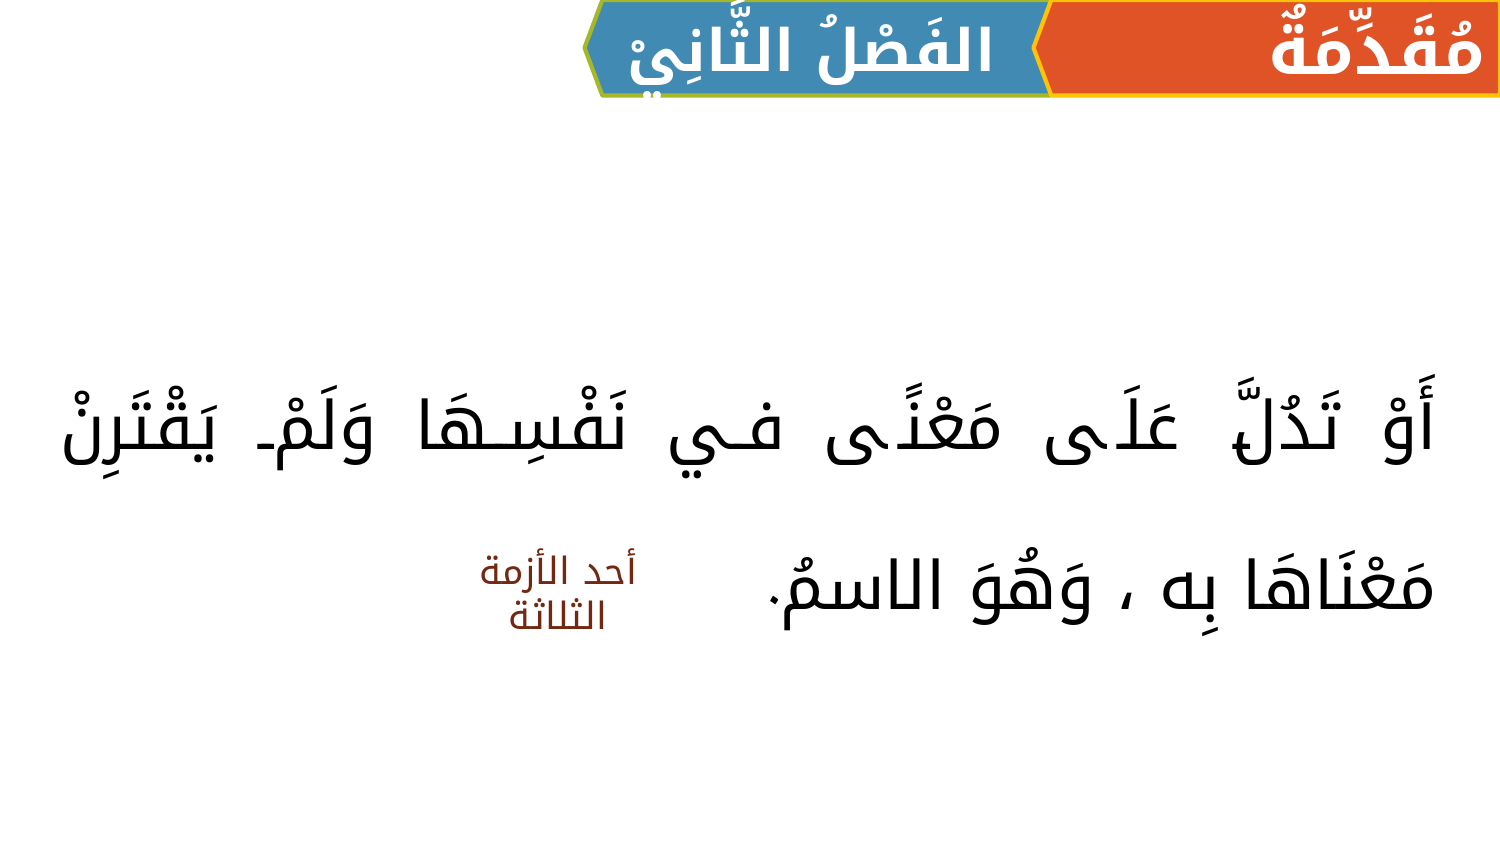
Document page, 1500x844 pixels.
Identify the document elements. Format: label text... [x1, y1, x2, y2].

list أَوْ تَدُلَّ عَلَى مَعْنًى في نَفْسِهَا وَلَمْ يَقْتَرِنْ مَعْنَاهَا بِه ، وَهُوَ الاسمُ. [29, 102, 1471, 824]
text_box مُقَدِّمَةٌ [1031, 0, 1500, 98]
text_box الفَصْلُ الثَّانِيْ [582, 0, 1050, 98]
text_box أحد الأزمة الثلاثة [430, 539, 686, 645]
